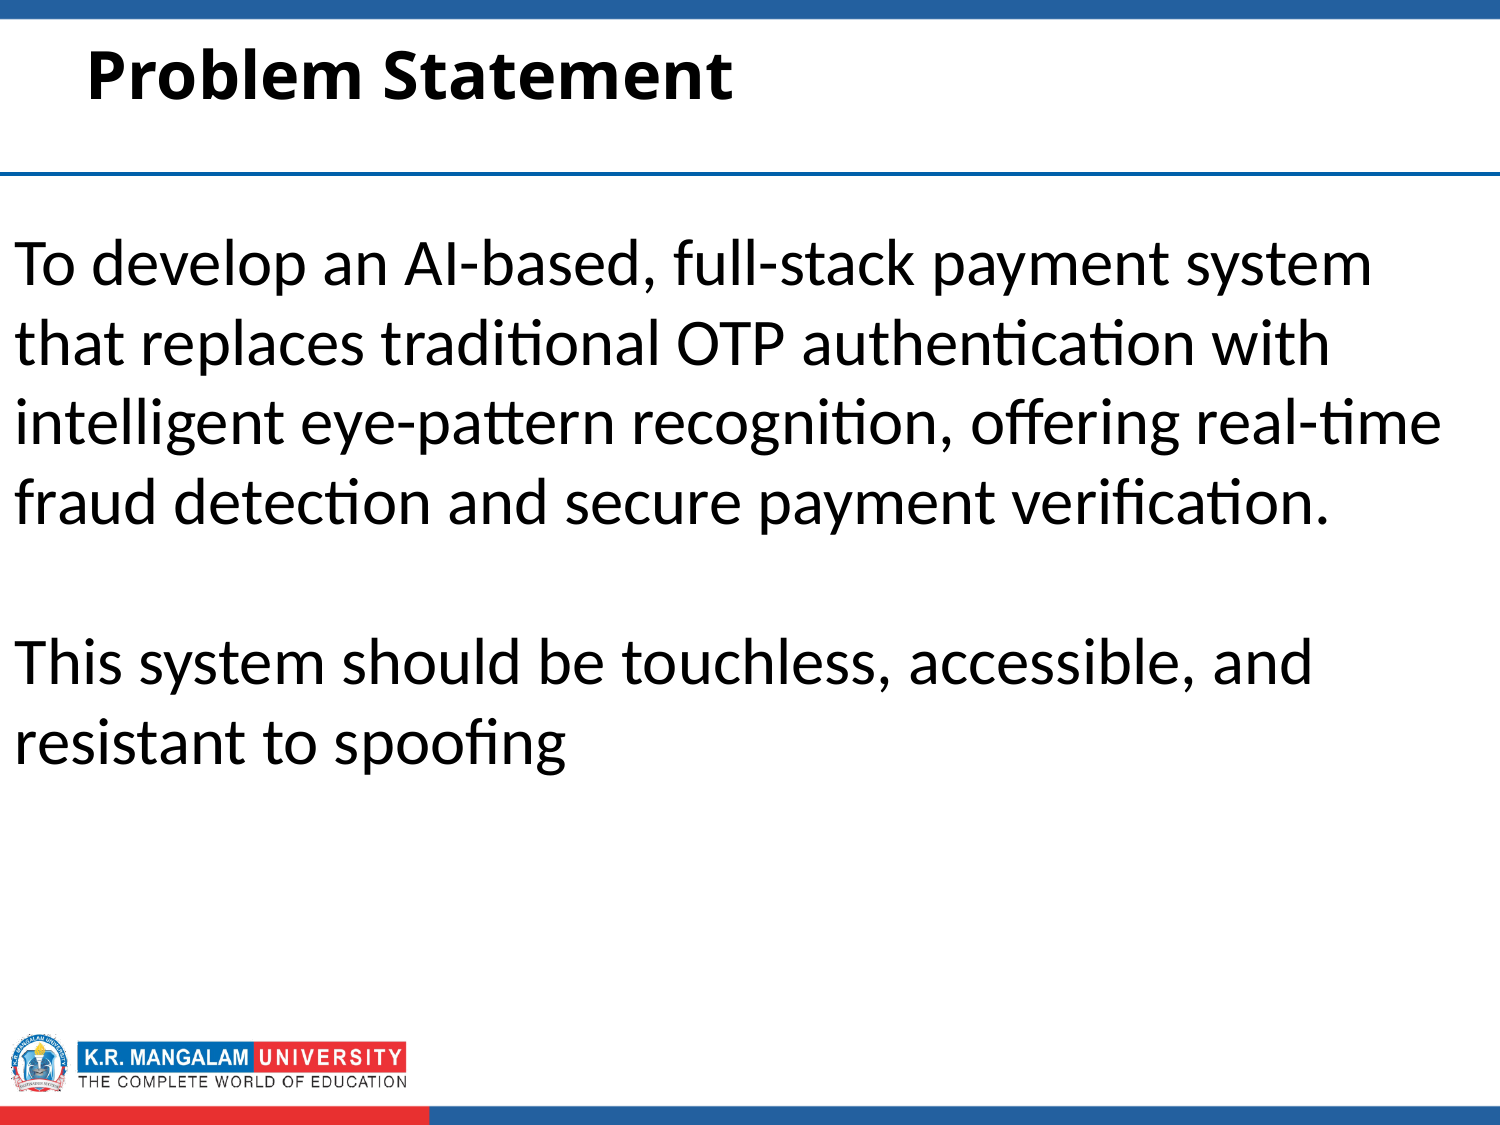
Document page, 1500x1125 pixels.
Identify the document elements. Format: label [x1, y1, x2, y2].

picture [11, 1034, 408, 1093]
list [0, 181, 1500, 1125]
list [0, 0, 1500, 173]
